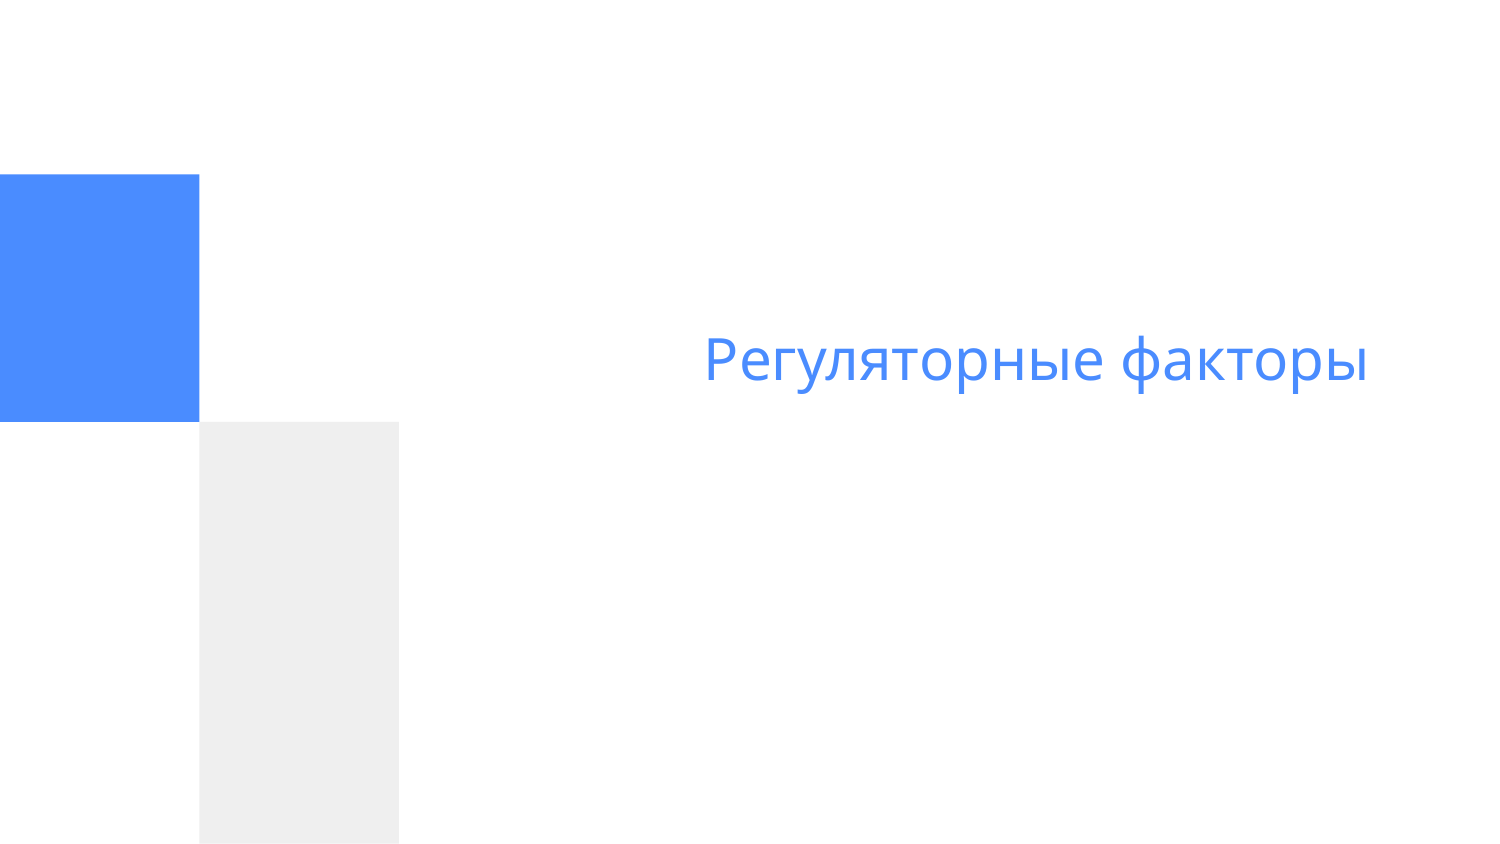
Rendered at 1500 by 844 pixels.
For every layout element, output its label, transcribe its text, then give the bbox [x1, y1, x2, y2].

subtitle Регуляторные факторы [440, 204, 1385, 509]
